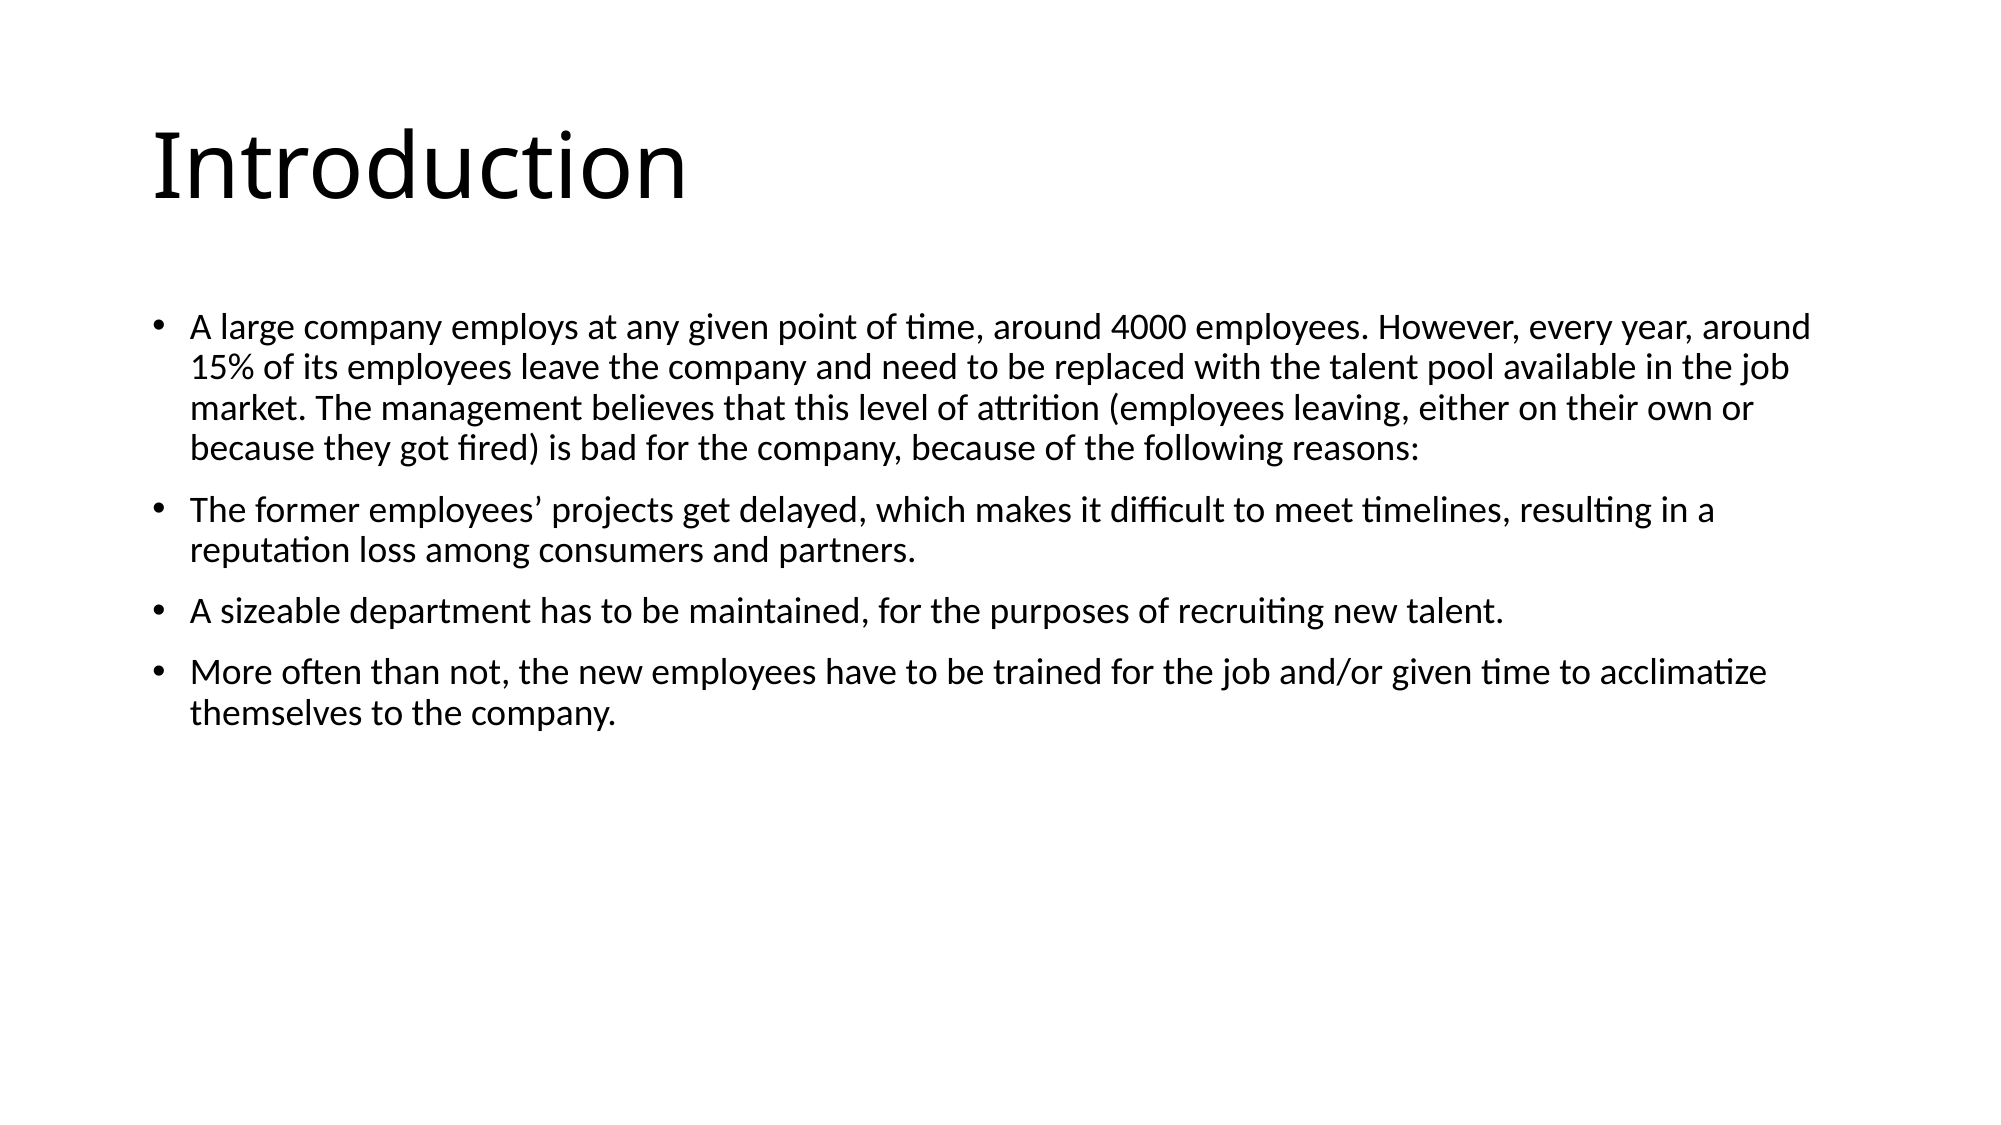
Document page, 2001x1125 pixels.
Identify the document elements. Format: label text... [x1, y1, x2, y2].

list A large company employs at any given point of time, around 4000 employees. However, every year, around 15% of its employees leave the company and need to be replaced with the talent pool available in the job market. The management believes that this level of attrition (employees leaving, either on their own or because they got fired) is bad for the company, because of the following reasons: The former employees’ projects get delayed, which makes it difficult to meet timelines, resulting in a reputation loss among consumers and partners. A sizeable department has to be maintained, for the purposes of recruiting new talent. More often than not, the new employees have to be trained for the job and/or given time to acclimatize themselves to the company. [137, 299, 1863, 1014]
title Introduction [137, 59, 1863, 278]
